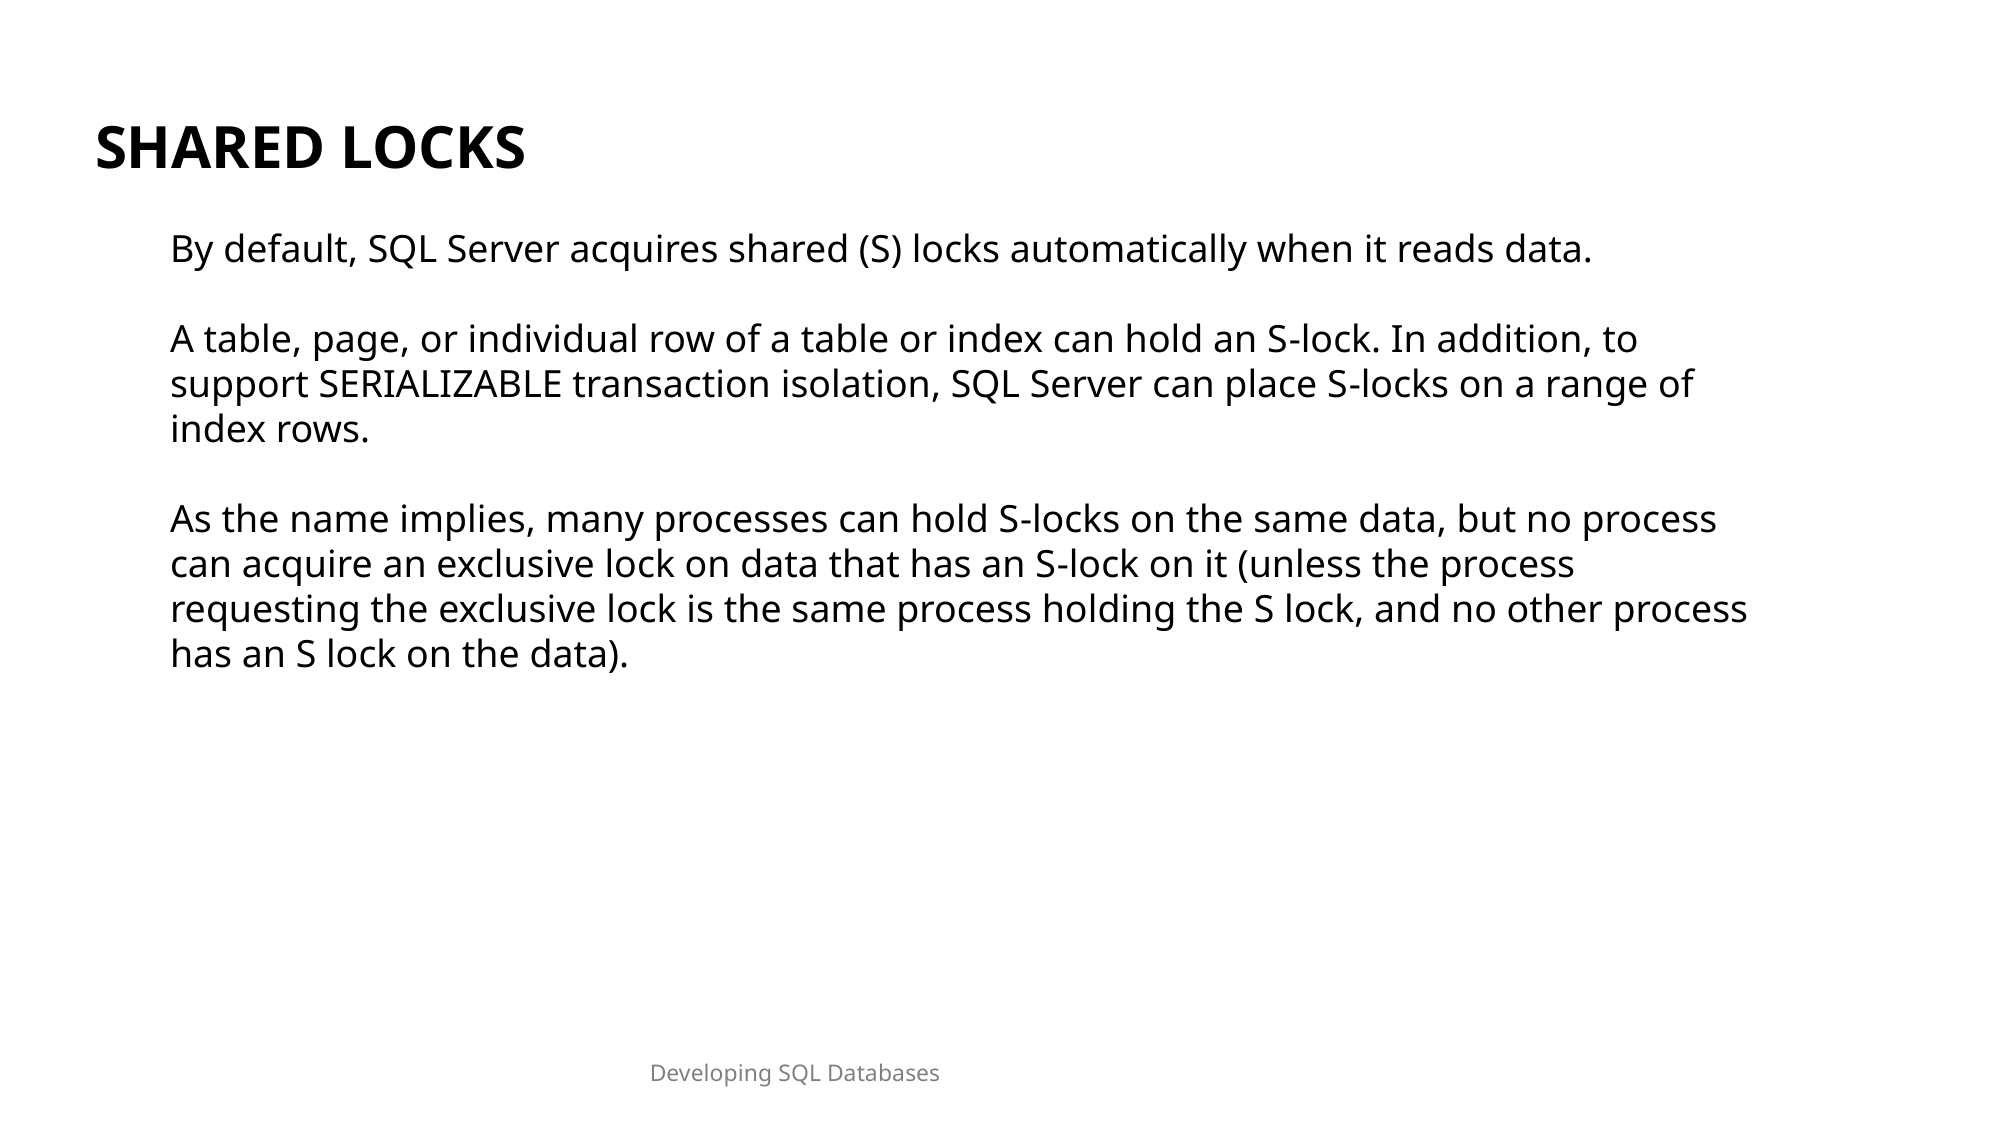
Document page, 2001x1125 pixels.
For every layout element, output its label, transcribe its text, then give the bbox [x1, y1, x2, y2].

footer Developing SQL Databases [634, 1042, 1605, 1103]
text_box SHARED LOCKS By default, SQL Server acquires shared (S) locks automatically when it reads data. A table, page, or individual row of a table or index can hold an S-lock. In addition, to support SERIALIZABLE transaction isolation, SQL Server can place S-locks on a range of index rows. As the name implies, many processes can hold S-locks on the same data, but no process can acquire an exclusive lock on data that has an S-lock on it (unless the process requesting the exclusive lock is the same process holding the S lock, and no other process has an S lock on the data). [80, 102, 1783, 683]
